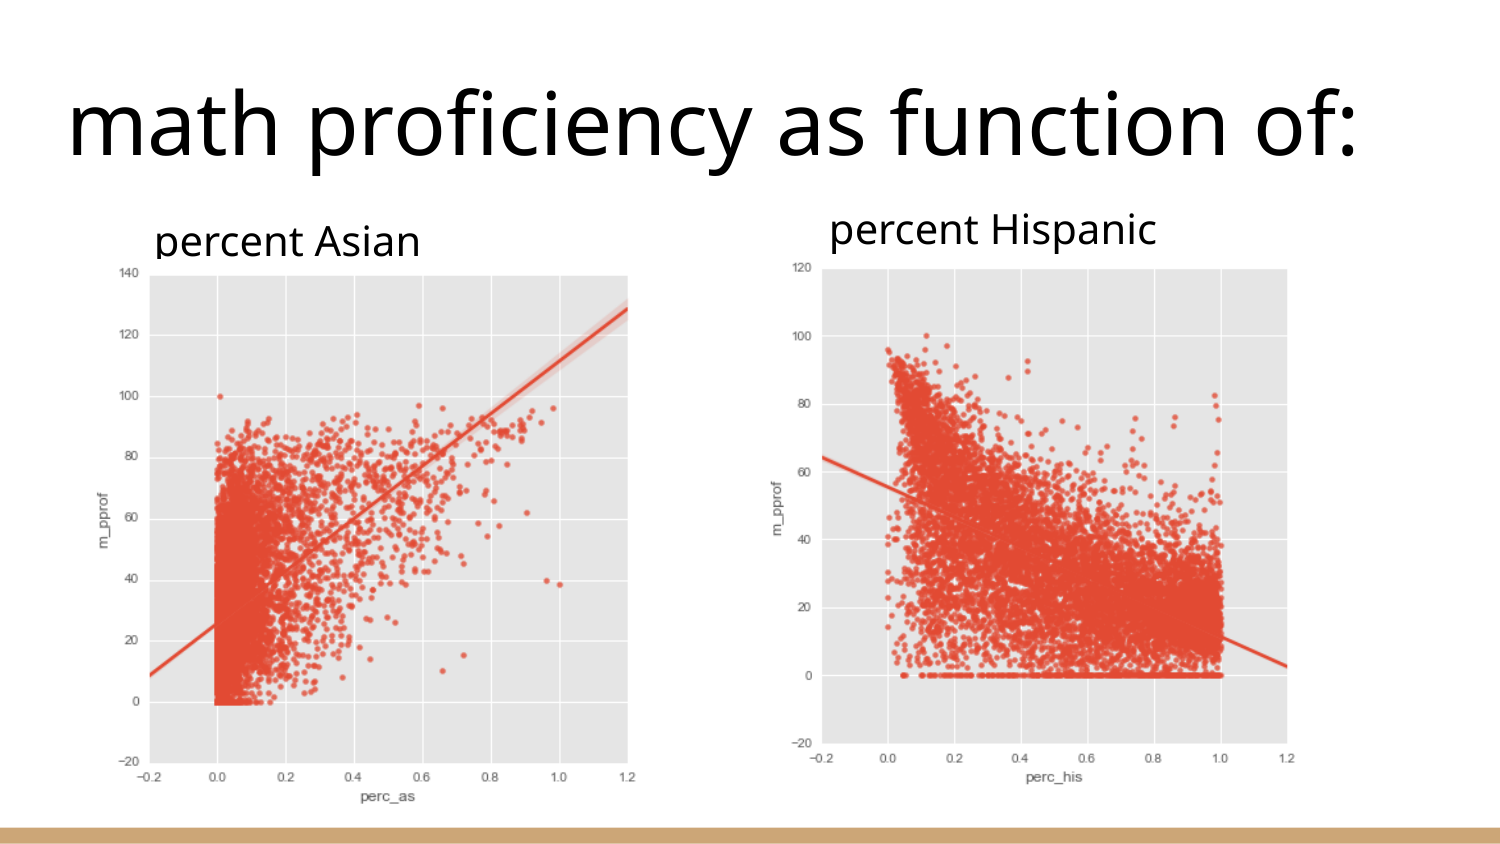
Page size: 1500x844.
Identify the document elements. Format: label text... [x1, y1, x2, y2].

list percent Hispanic [813, 180, 1310, 306]
list percent Asian [139, 192, 635, 257]
picture [762, 253, 1304, 792]
picture [88, 258, 645, 814]
title math proficiency as function of: [51, 51, 1449, 189]
